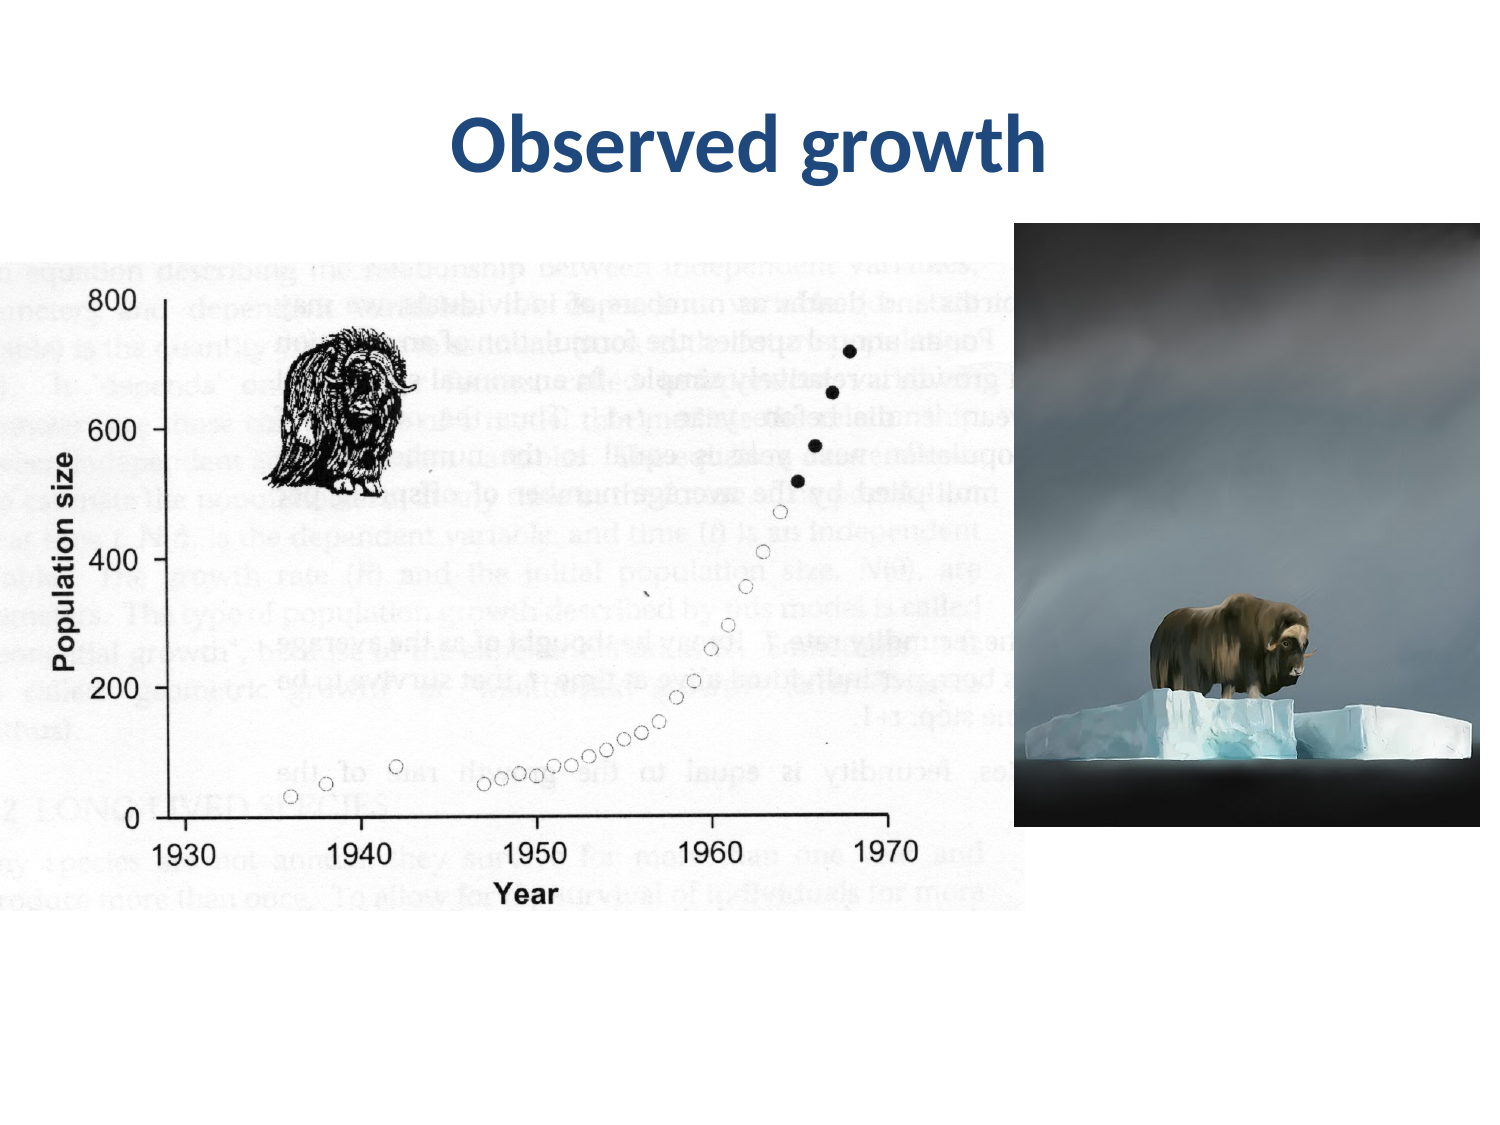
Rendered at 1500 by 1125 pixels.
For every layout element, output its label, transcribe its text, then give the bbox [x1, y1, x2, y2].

text_box Observed growth [74, 45, 1425, 233]
picture [0, 223, 1480, 912]
